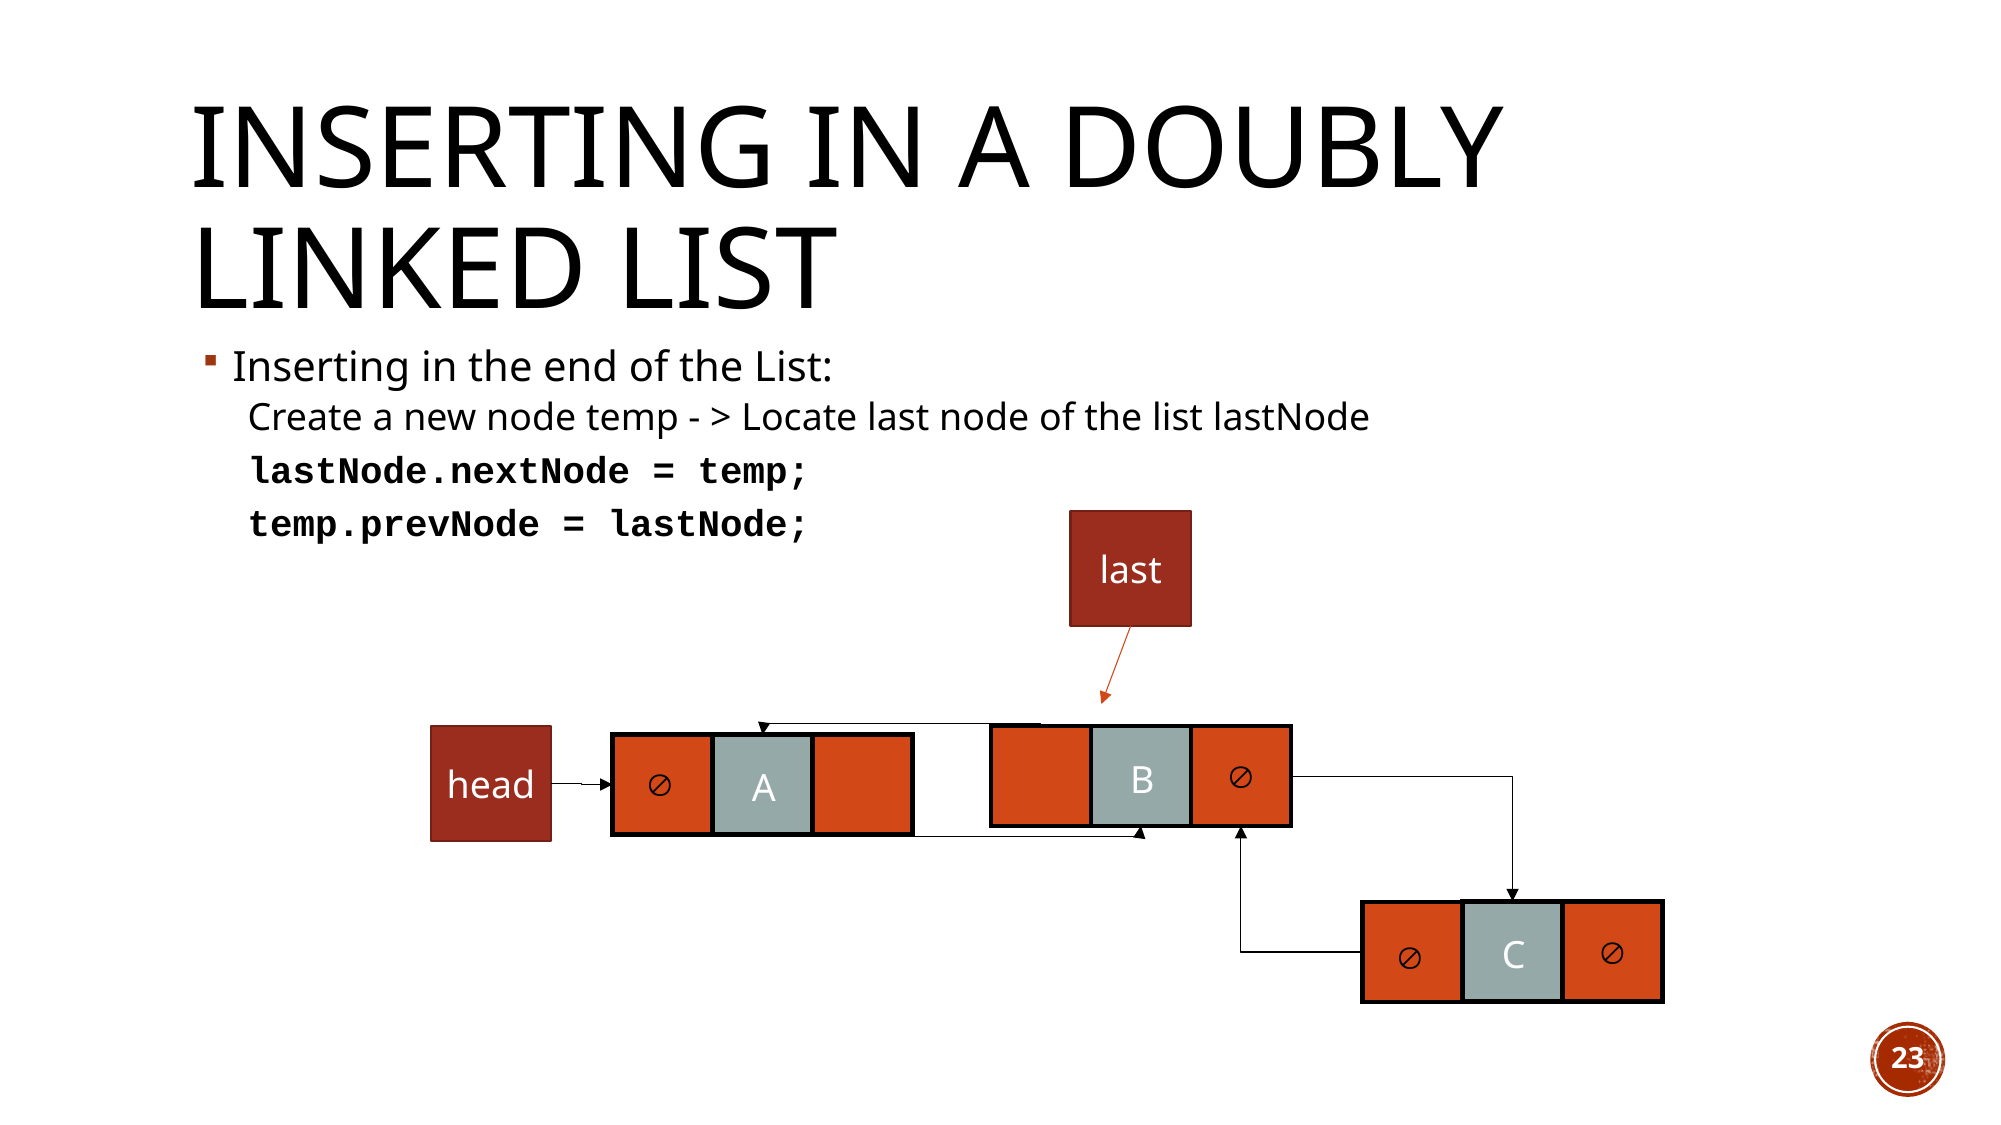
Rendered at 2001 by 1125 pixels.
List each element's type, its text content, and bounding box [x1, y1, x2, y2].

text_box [1104, 629, 1129, 702]
text_box [1007, 726, 1091, 826]
text_box [815, 734, 896, 835]
list Inserting in the end of the List: Create a new node temp - > Locate last node of the list lastNode lastNode.nextNode = temp; temp.prevNode = lastNode; [187, 337, 1808, 661]
text_box  [630, 751, 690, 812]
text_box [999, 693, 1004, 967]
text_box  [1582, 919, 1643, 979]
text_box [1362, 902, 1463, 1002]
title Inserting in a Doubly Linked List [175, 79, 1826, 344]
text_box [907, 734, 913, 834]
text_box  [1211, 743, 1271, 804]
text_box head [430, 725, 552, 842]
text_box last [1069, 510, 1192, 627]
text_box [1465, 904, 1561, 999]
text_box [1243, 827, 1362, 950]
text_box [1193, 726, 1291, 827]
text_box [900, 593, 904, 867]
text_box  [1380, 924, 1440, 985]
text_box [1093, 728, 1189, 824]
slide_number 23 [1855, 1028, 1961, 1089]
text_box [991, 726, 996, 826]
text_box [1565, 901, 1663, 1002]
text_box [612, 734, 713, 835]
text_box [1294, 779, 1511, 899]
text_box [715, 737, 811, 833]
